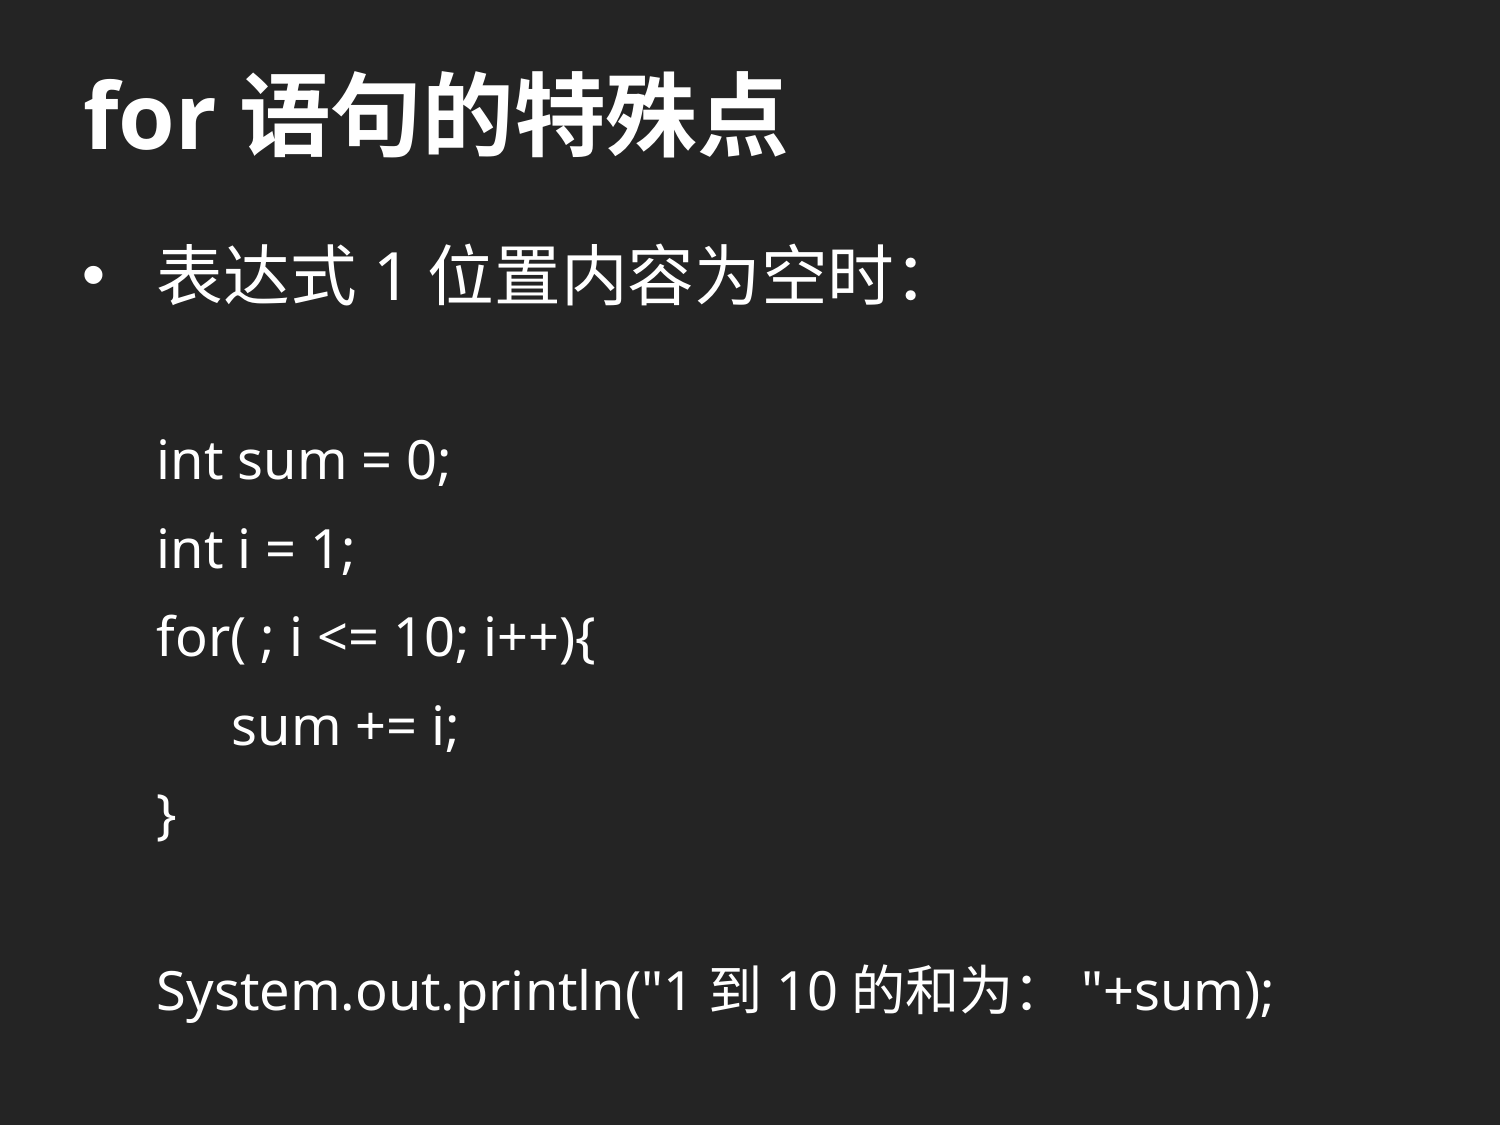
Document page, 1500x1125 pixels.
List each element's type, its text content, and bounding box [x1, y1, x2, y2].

list 表达式1位置内容为空时： int sum = 0; int i = 1; for( ; i <= 10; i++){ sum += i; } System.out.println("1到10的和为："+sum); [66, 210, 1433, 1044]
title for语句的特殊点 [68, 35, 1432, 192]
